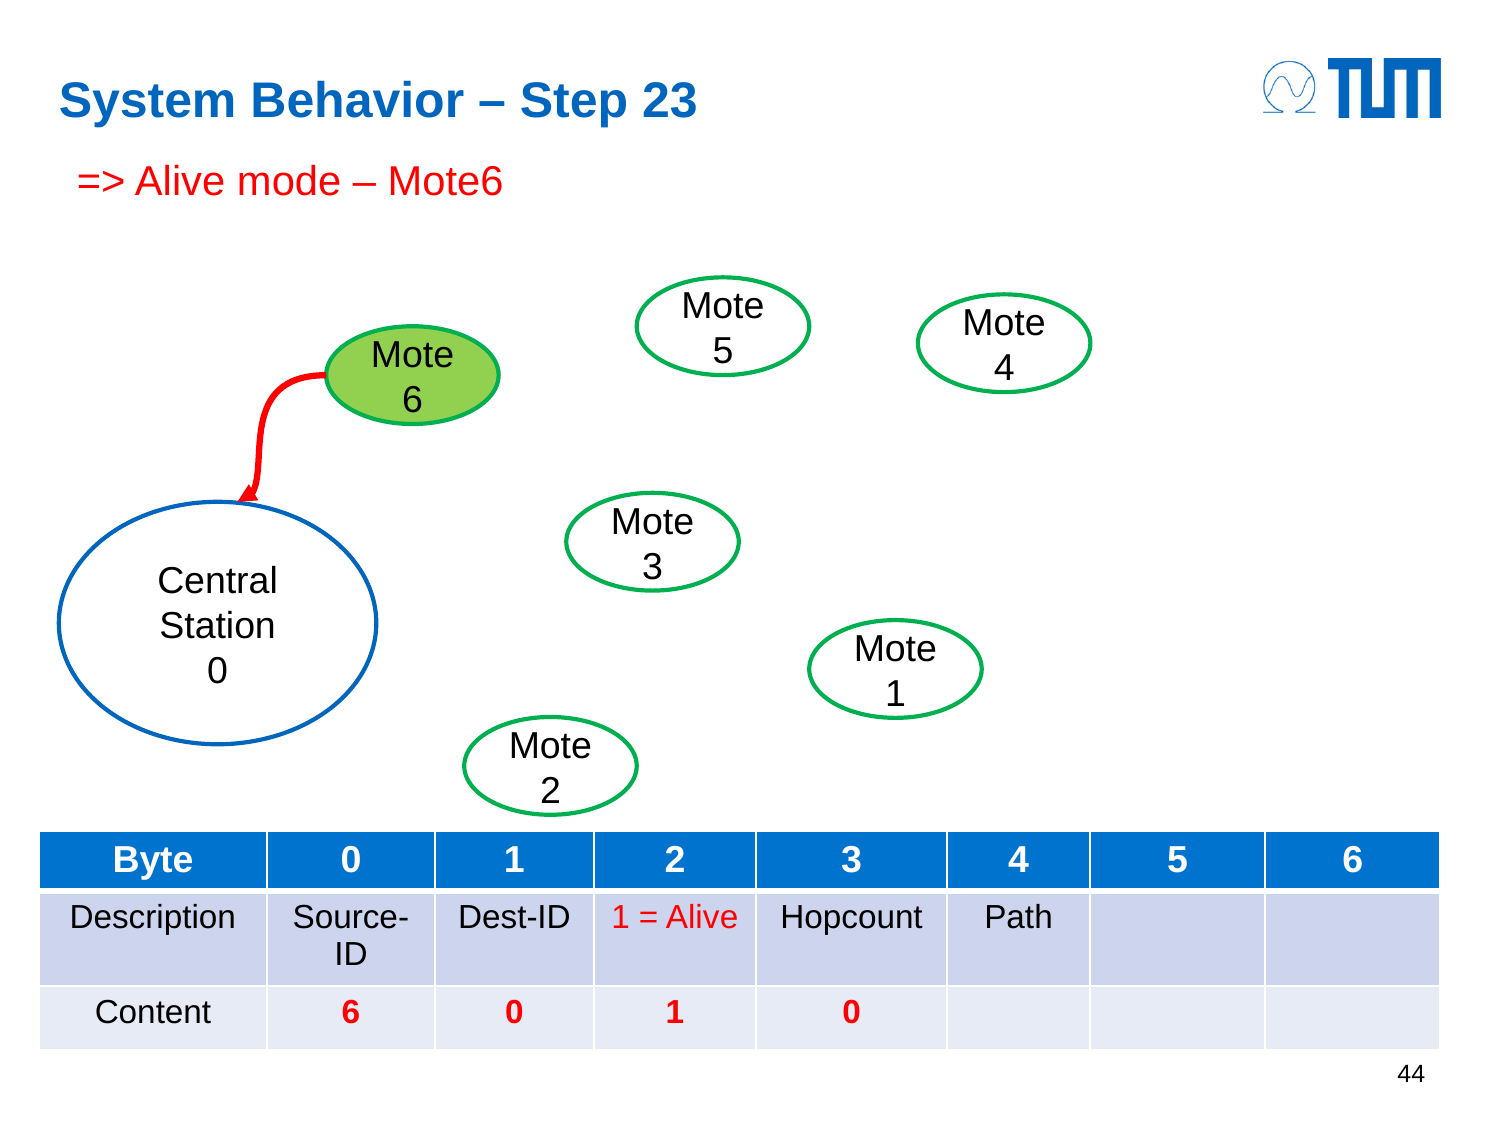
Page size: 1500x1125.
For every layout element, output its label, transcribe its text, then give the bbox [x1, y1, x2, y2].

title System Behavior – Step 23 [58, 59, 1235, 120]
text_box Mote 2 [462, 714, 639, 817]
table_cell Path [948, 894, 1089, 985]
picture [1328, 58, 1441, 118]
table_cell [1266, 987, 1439, 1049]
table_cell 1 = Alive [595, 894, 755, 985]
table_cell 1 [595, 987, 755, 1049]
text_box => Alive mode – Mote6 [62, 146, 519, 212]
table_cell 6 [268, 987, 434, 1049]
text_box Mote 6 [324, 324, 501, 427]
table_cell [1266, 894, 1439, 985]
table_cell [1091, 894, 1264, 985]
table_header 1 [436, 832, 593, 888]
picture [1259, 57, 1319, 117]
table_cell Dest-ID [436, 894, 593, 985]
text_box Mote 5 [634, 275, 812, 378]
table_header 3 [757, 832, 946, 888]
table_cell 0 [757, 987, 946, 1049]
text_box Mote 4 [915, 292, 1093, 395]
table_cell [1091, 987, 1264, 1049]
table_header 6 [1266, 832, 1439, 888]
table_header 5 [1091, 832, 1264, 888]
table_cell 0 [436, 987, 593, 1049]
text_box Mote 3 [564, 490, 741, 593]
text_box Mote 1 [807, 617, 984, 720]
slide_number 44 [1090, 1050, 1441, 1103]
table_cell [948, 987, 1089, 1049]
table_cell Content [40, 987, 266, 1049]
table_header Byte [40, 832, 266, 888]
table_cell Source-ID [268, 894, 434, 985]
table_header 2 [595, 832, 755, 888]
table_cell Description [40, 894, 266, 985]
text_box Central Station 0 [56, 499, 379, 747]
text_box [237, 374, 327, 503]
table_header 4 [948, 832, 1089, 888]
table_header 0 [268, 832, 434, 888]
table_cell Hopcount [757, 894, 946, 985]
